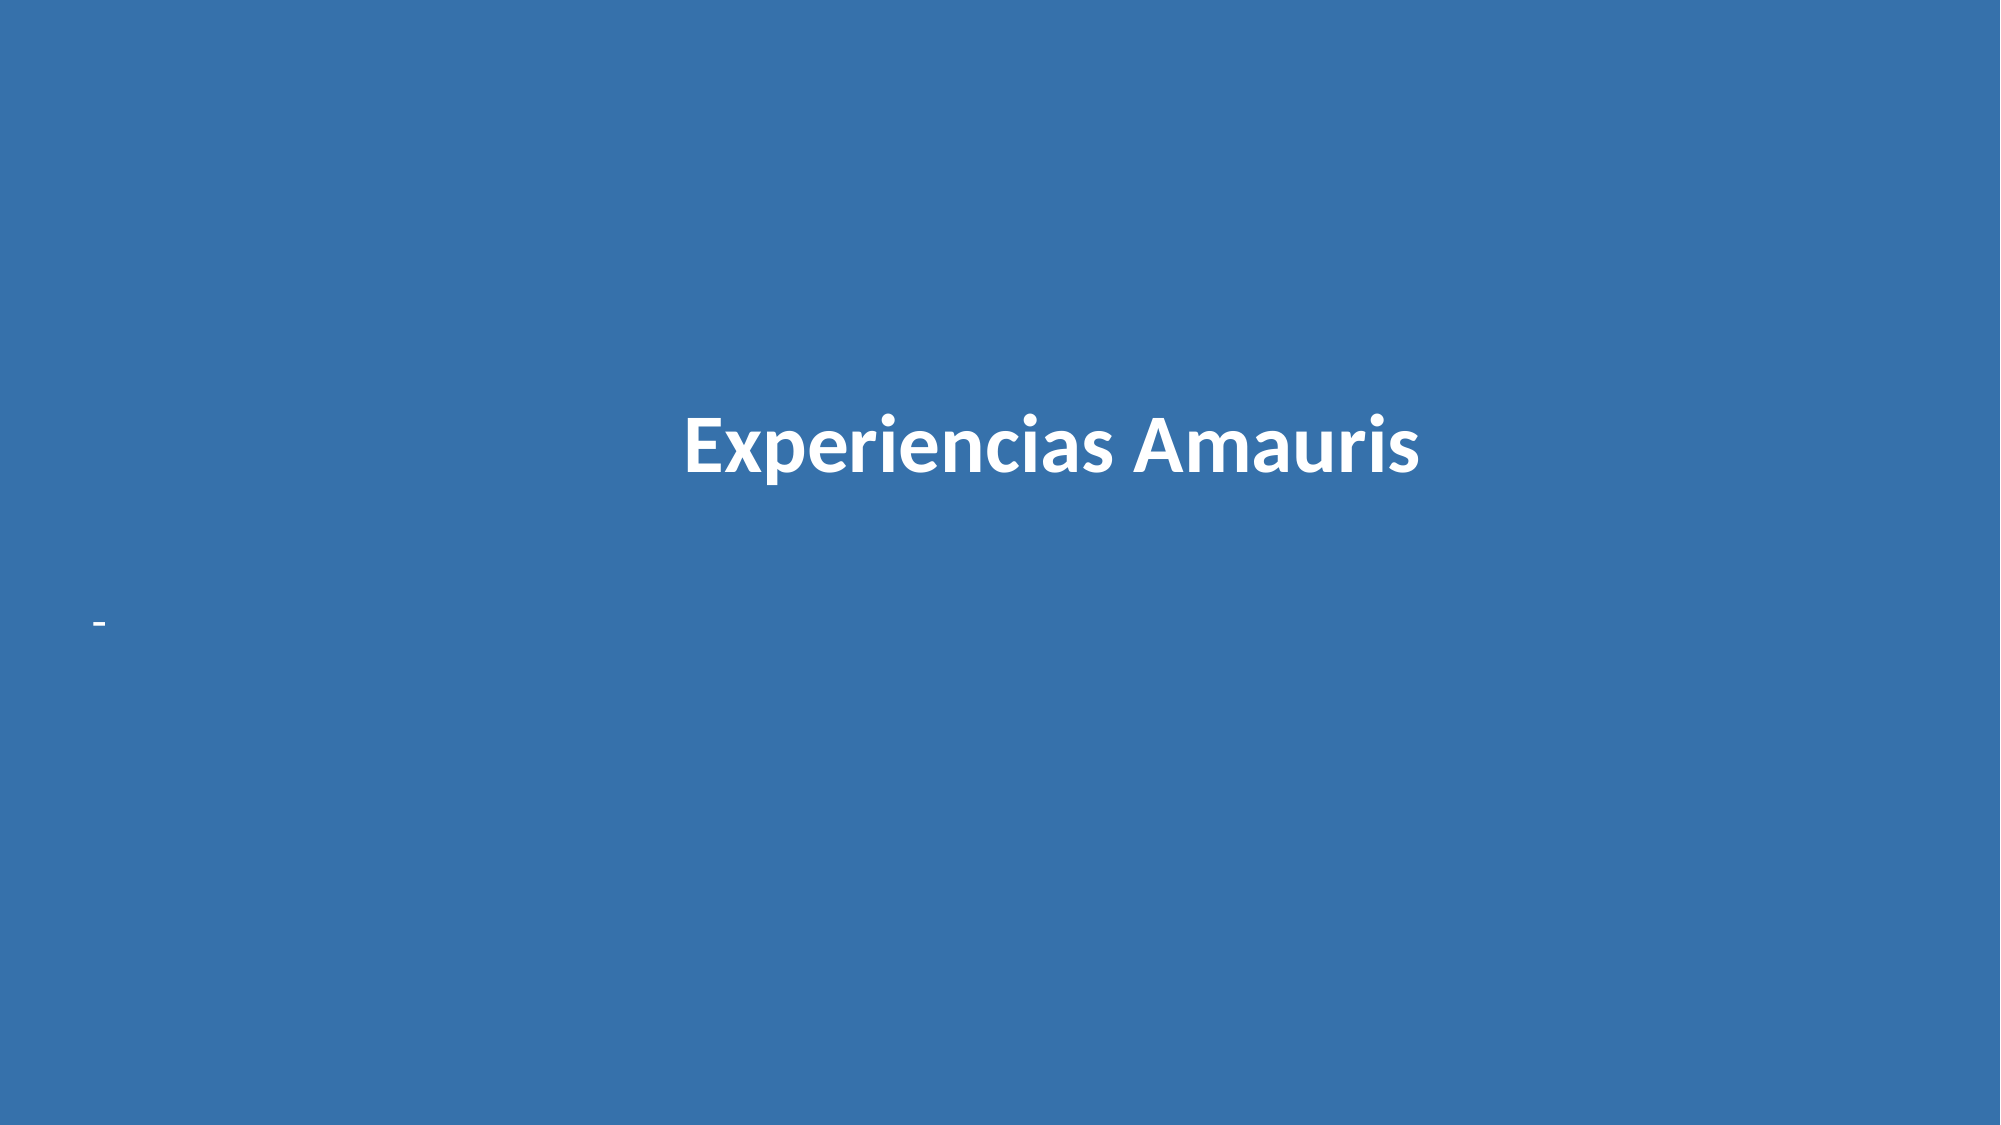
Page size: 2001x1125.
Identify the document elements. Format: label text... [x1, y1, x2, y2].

text_box Experiencias Amauris - [76, 381, 2000, 657]
text_box [0, 0, 2000, 1125]
